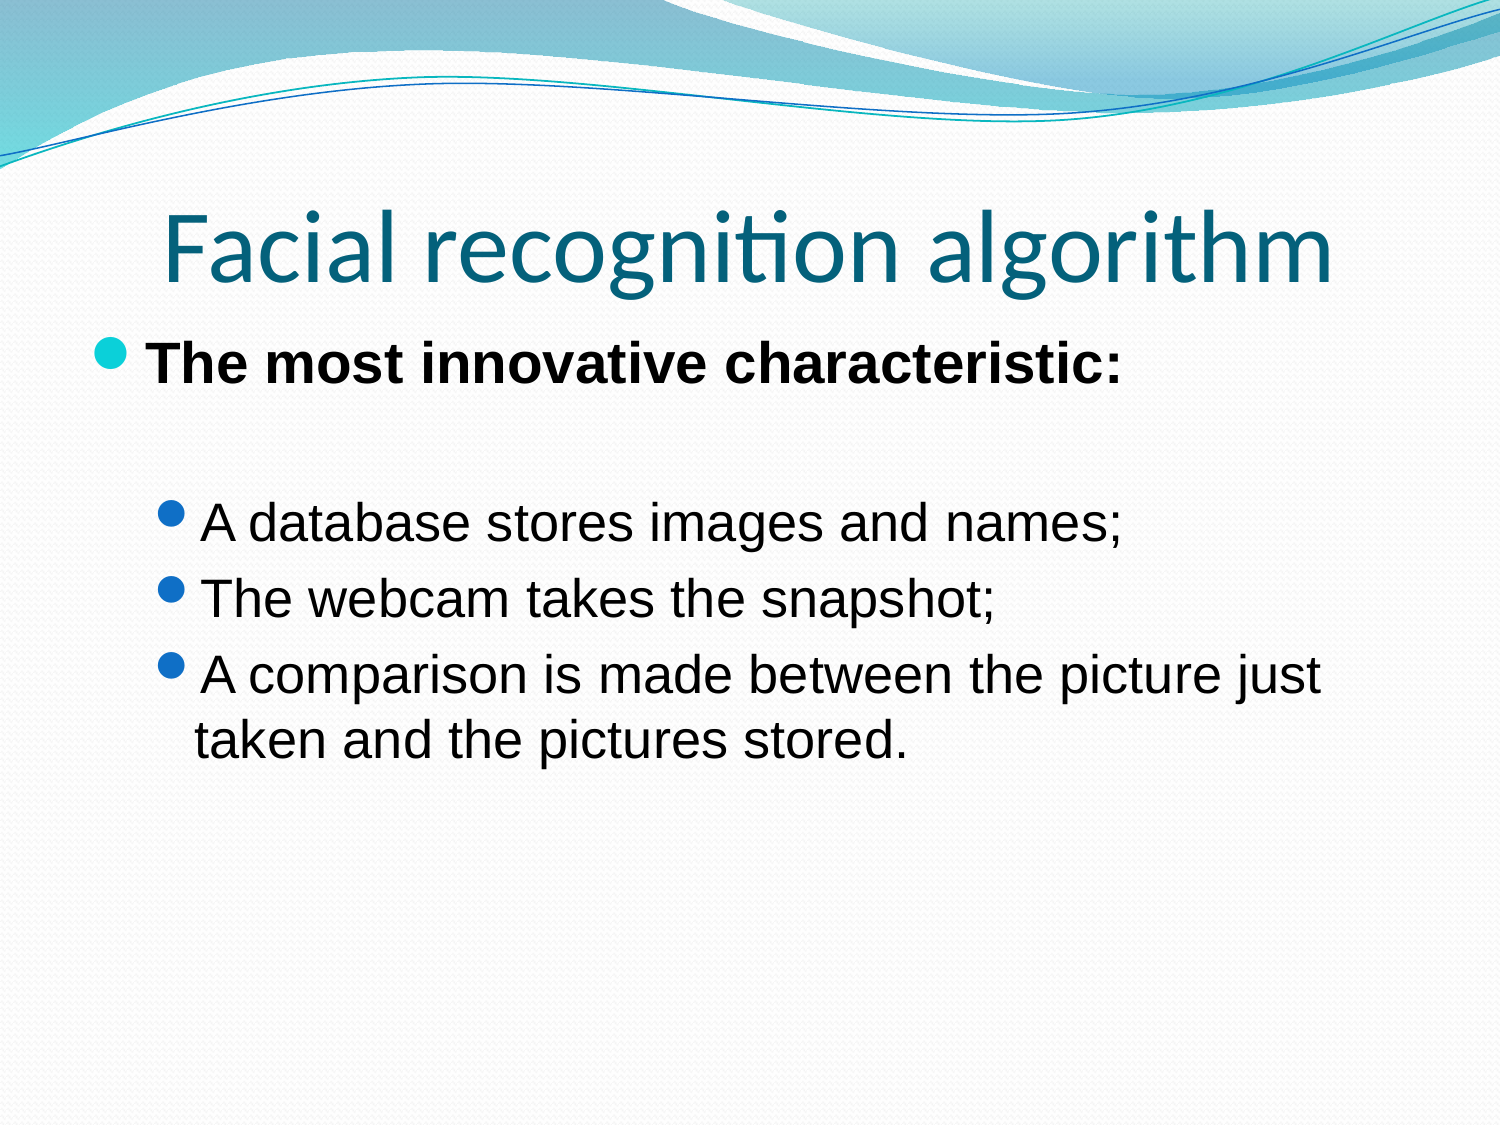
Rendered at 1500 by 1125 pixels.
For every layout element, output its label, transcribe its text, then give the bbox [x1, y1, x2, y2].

list The most innovative characteristic: A database stores images and names; The webcam takes the snapshot; A comparison is made between the picture just taken and the pictures stored. [75, 317, 1425, 1038]
title Facial recognition algorithm [75, 115, 1425, 303]
